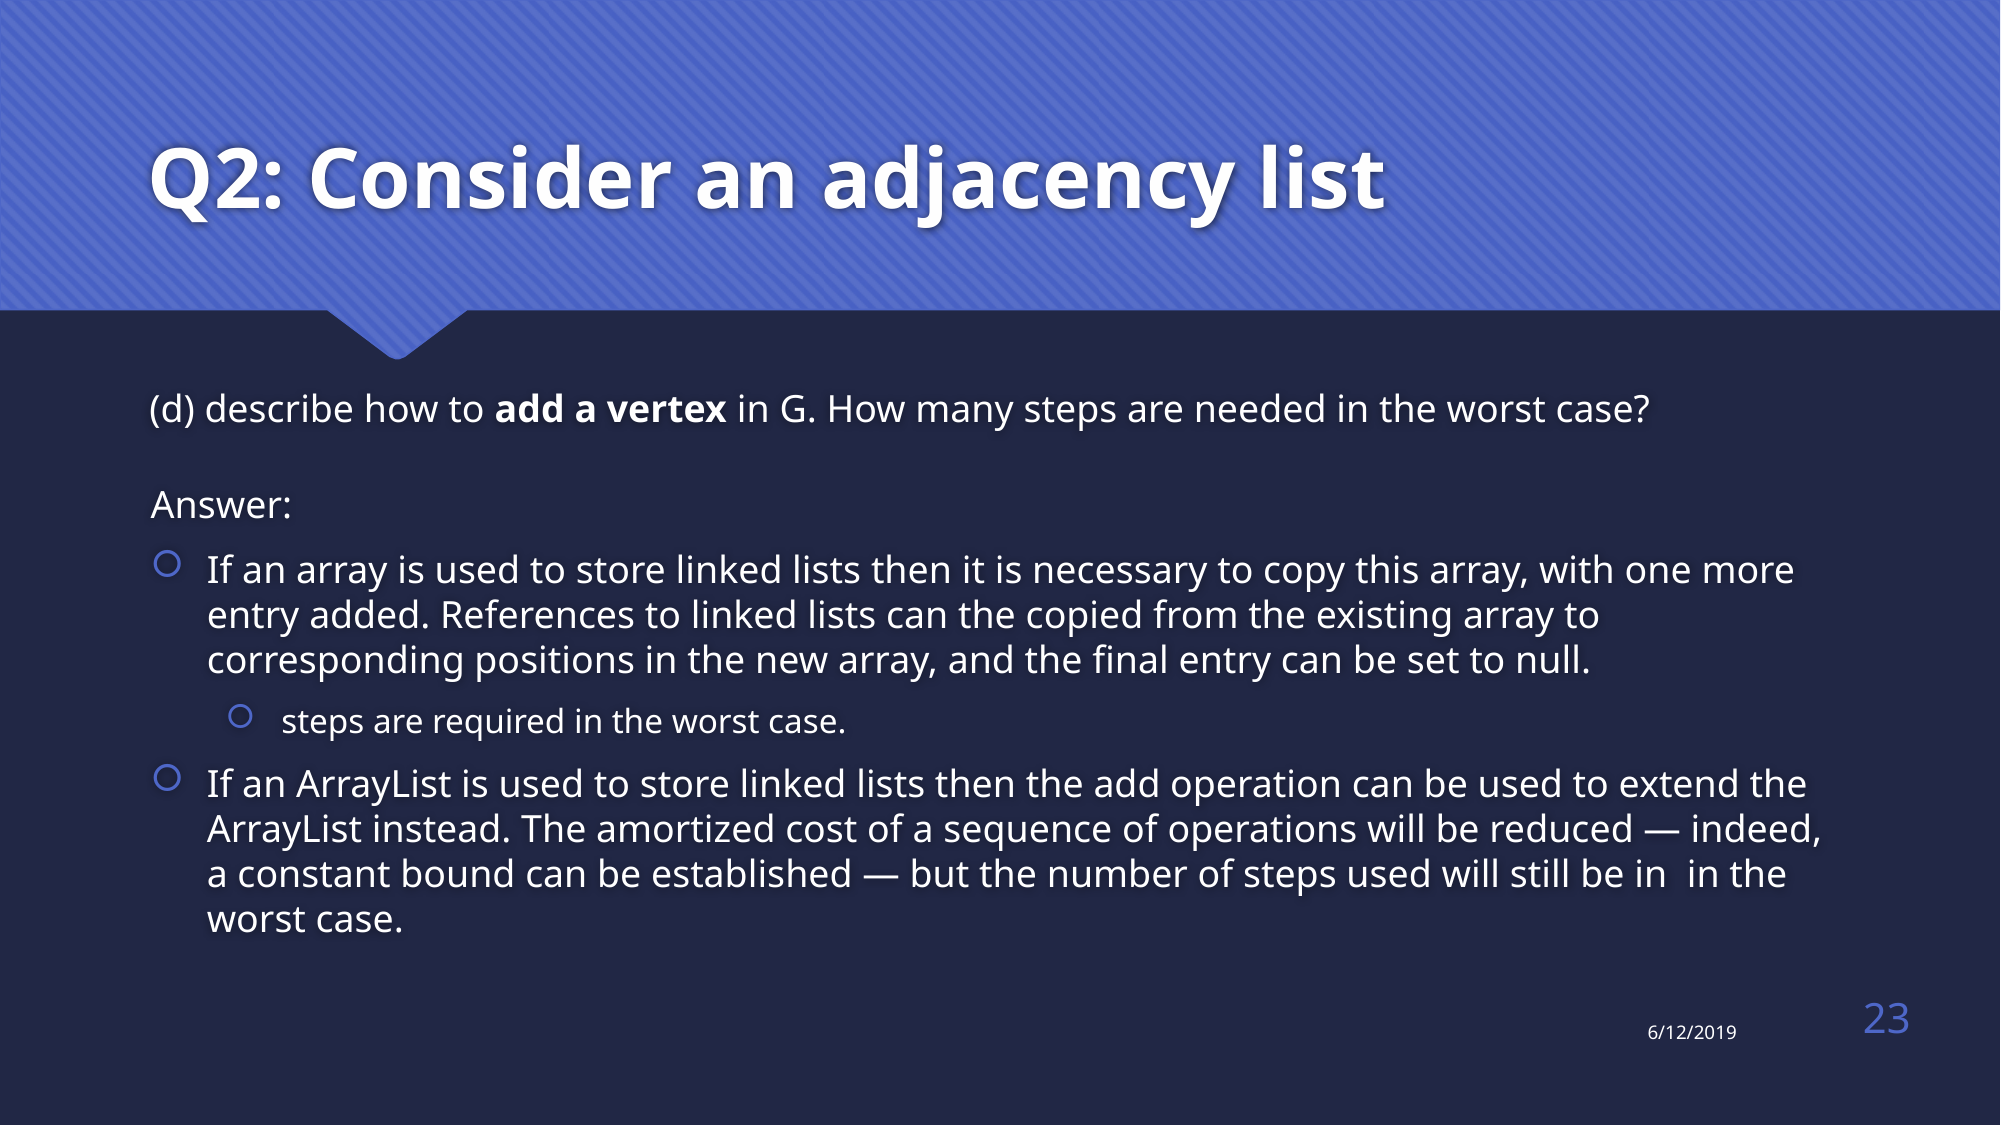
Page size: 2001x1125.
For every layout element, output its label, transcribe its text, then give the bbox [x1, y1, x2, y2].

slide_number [1531, 991, 1751, 1051]
list (d) describe how to add a vertex in G. How many steps are needed in the worst case? [134, 364, 1866, 452]
title Q2: Consider an adjacency list [132, 73, 1868, 233]
slide_number 23 [1751, 970, 1926, 1051]
